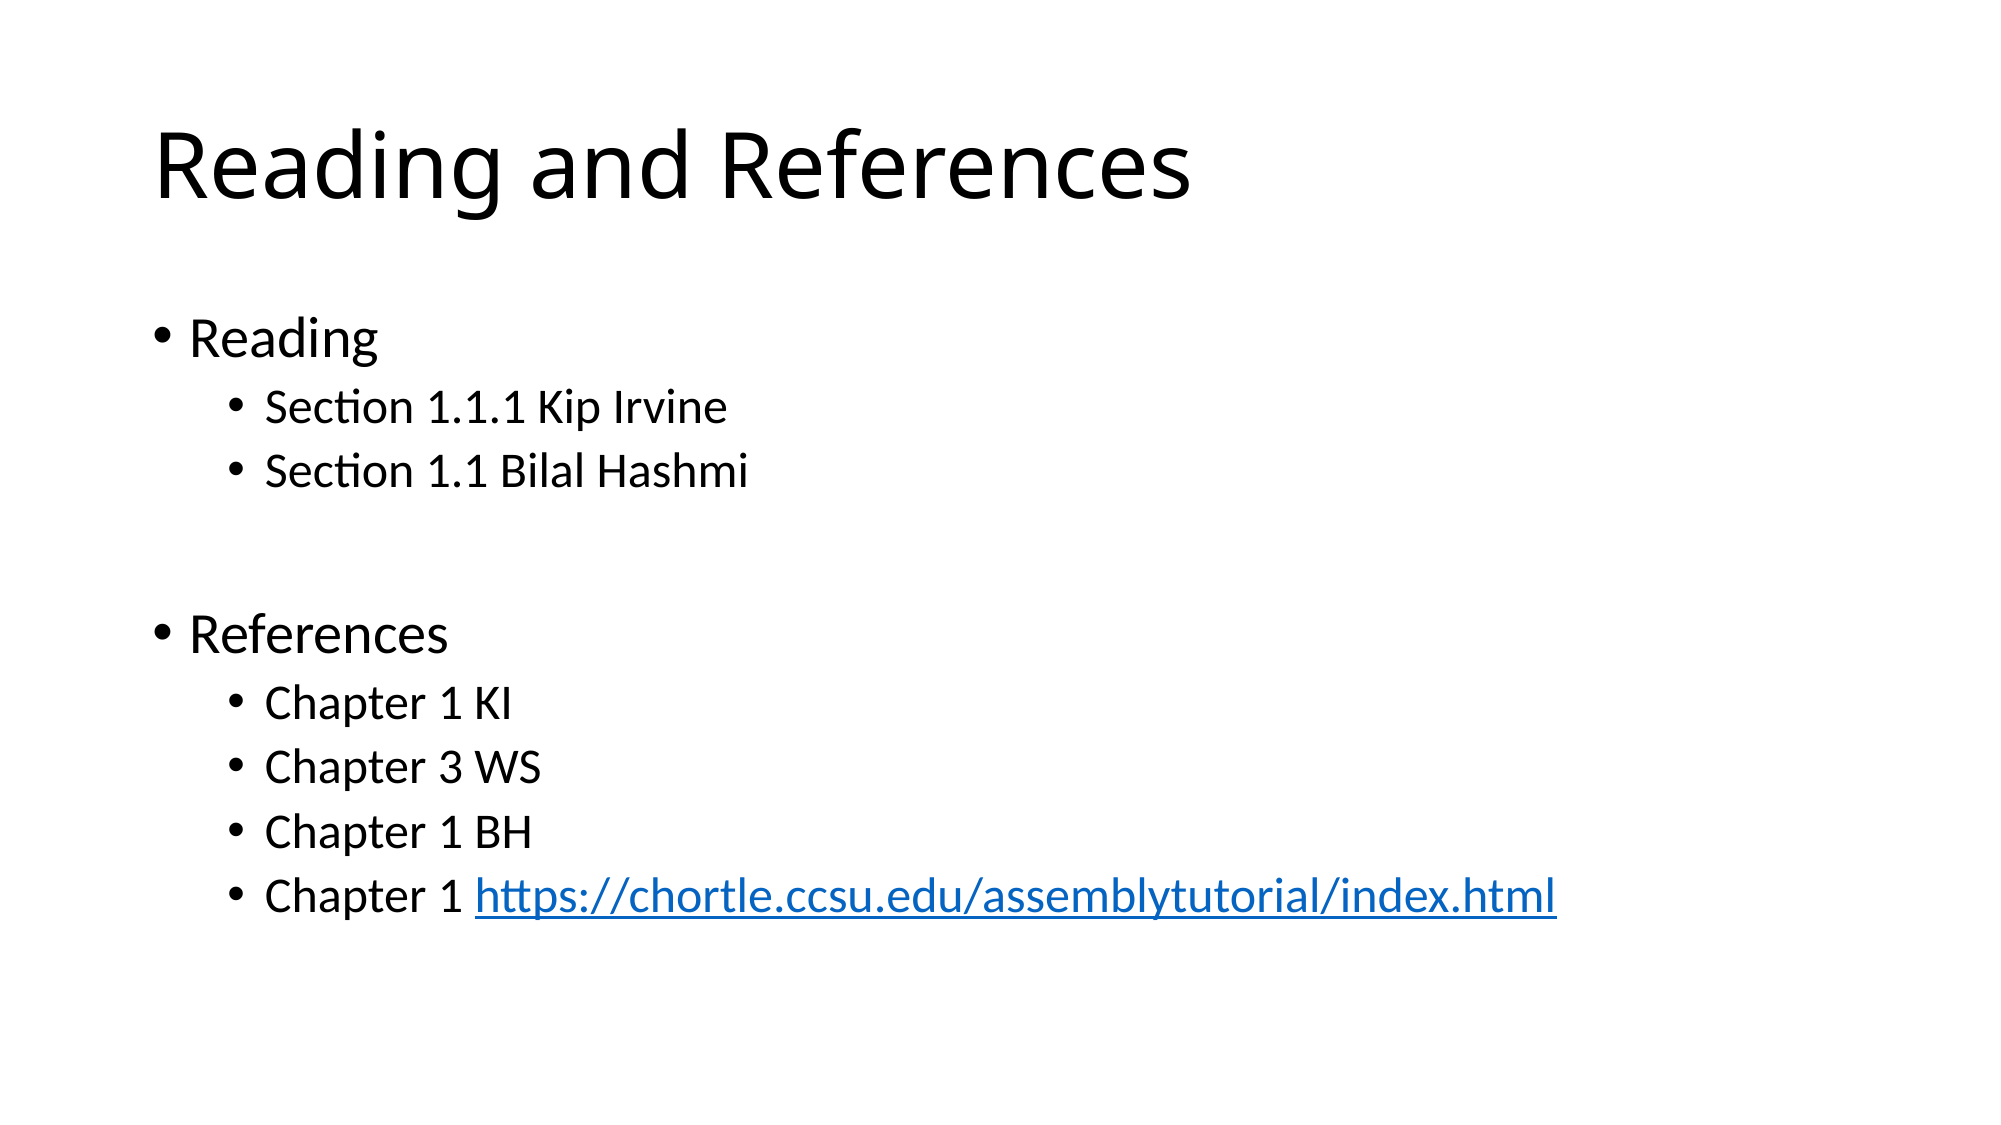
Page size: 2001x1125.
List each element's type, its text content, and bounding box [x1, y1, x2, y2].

title Reading and References [137, 59, 1863, 278]
list Reading Section 1.1.1 Kip Irvine Section 1.1 Bilal Hashmi References Chapter 1 KI Chapter 3 WS Chapter 1 BH Chapter 1 https://chortle.ccsu.edu/assemblytutorial/index.html [137, 299, 1863, 1014]
